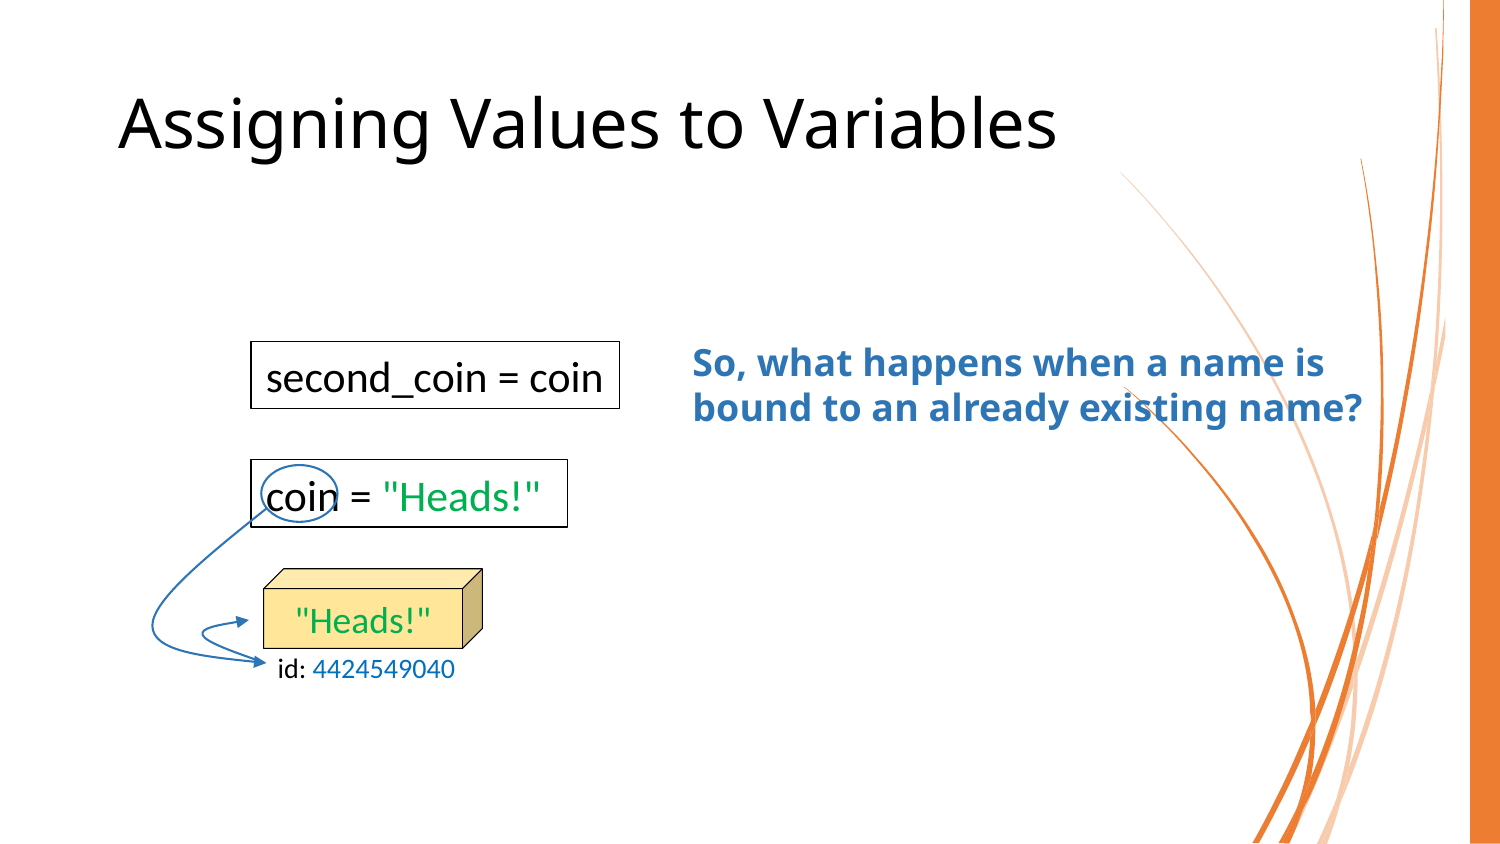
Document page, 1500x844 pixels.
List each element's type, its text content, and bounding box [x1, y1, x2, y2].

text_box [151, 507, 268, 668]
text_box second_coin = coin [250, 341, 620, 409]
text_box id: 4424549040 [262, 642, 471, 692]
text_box [260, 464, 339, 523]
text_box "Heads!" [267, 568, 483, 642]
text_box coin = "Heads!" [250, 459, 568, 528]
text_box So, what happens when a name is bound to an already existing name? [677, 331, 1412, 437]
title Assigning Values to Variables [103, 44, 1397, 208]
